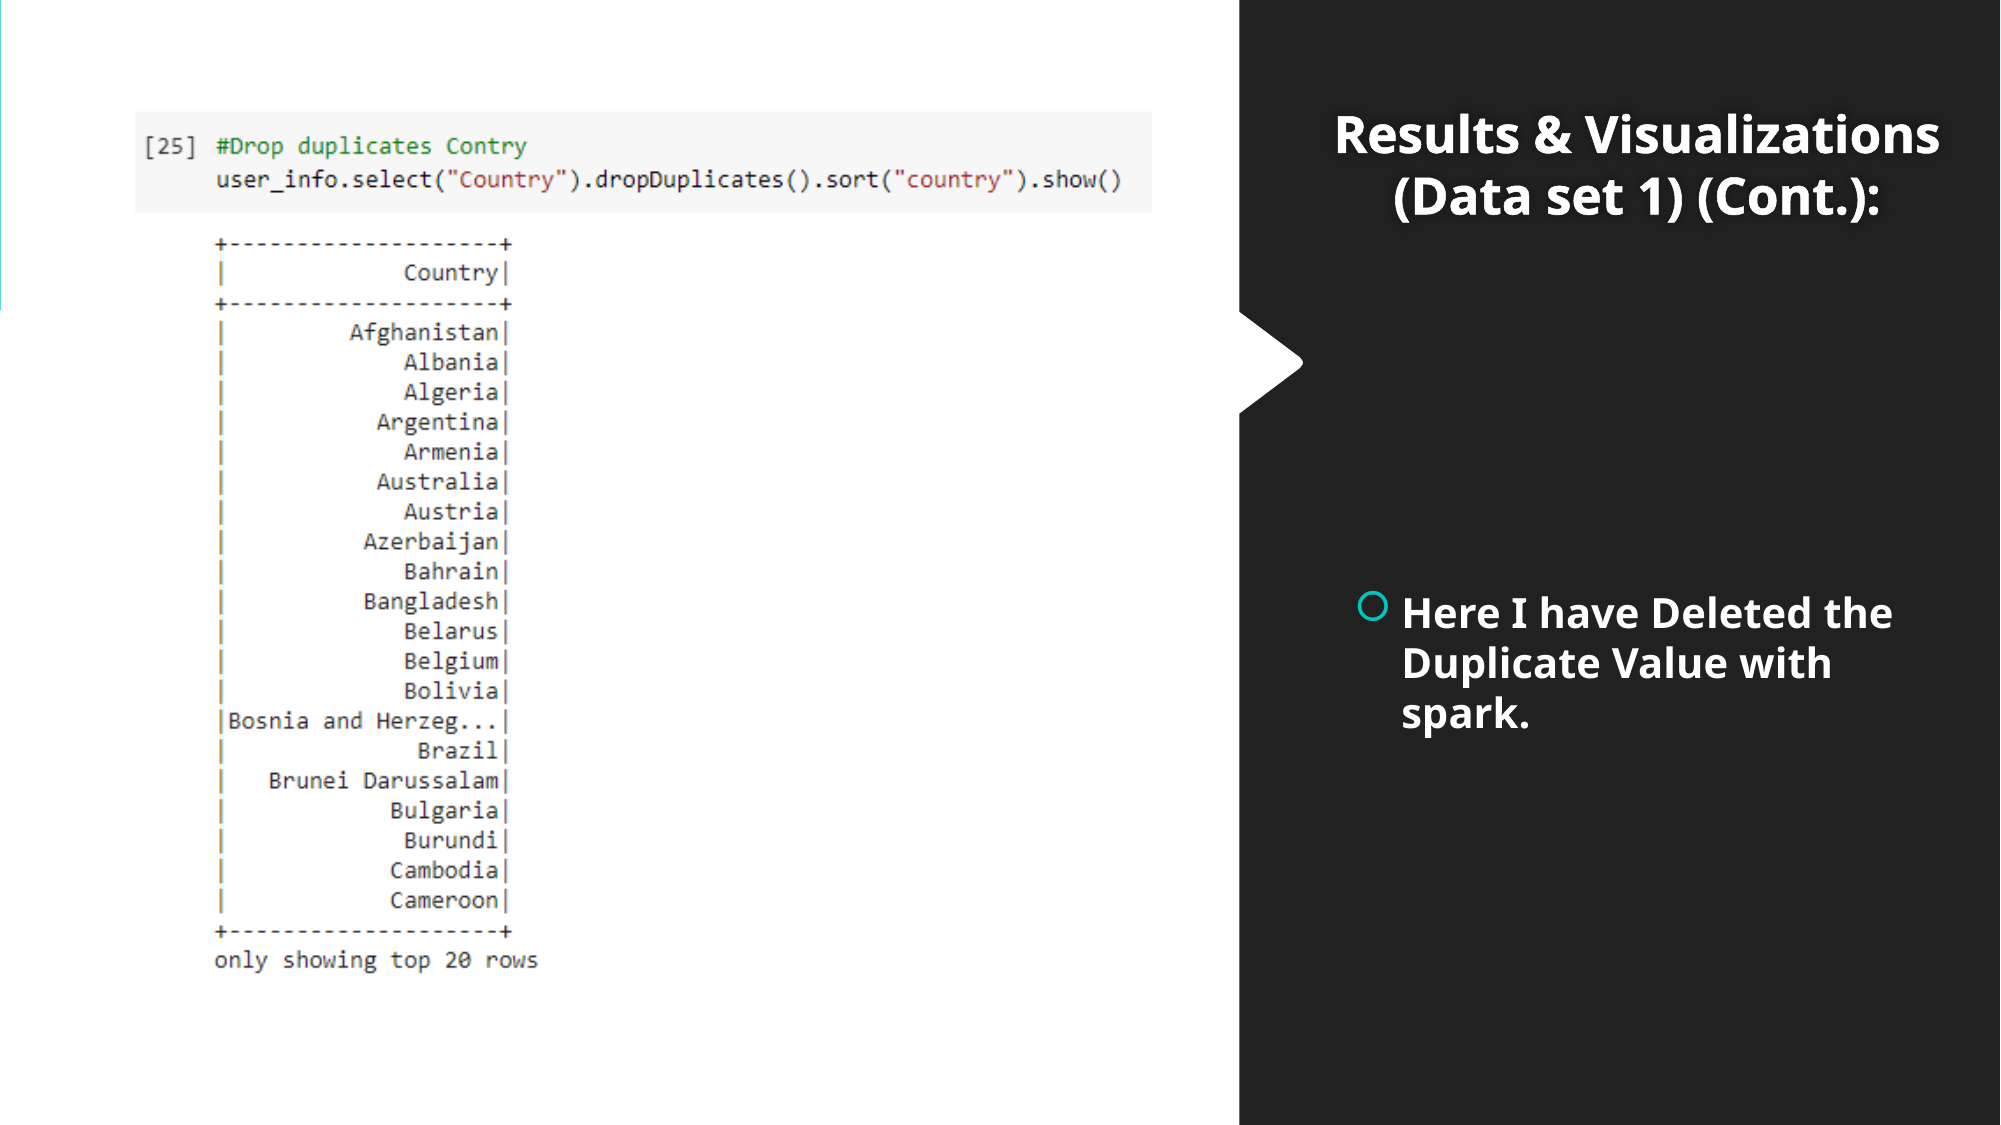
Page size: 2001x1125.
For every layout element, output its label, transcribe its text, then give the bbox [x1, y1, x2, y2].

text_box Here I have Deleted the Duplicate Value with spark. [1339, 332, 1926, 991]
text_box [1238, 0, 2000, 1125]
title Results & Visualizations (Data set 1) (Cont.): [1311, 75, 1963, 294]
text_box [0, 0, 1302, 1125]
picture [124, 105, 1152, 992]
